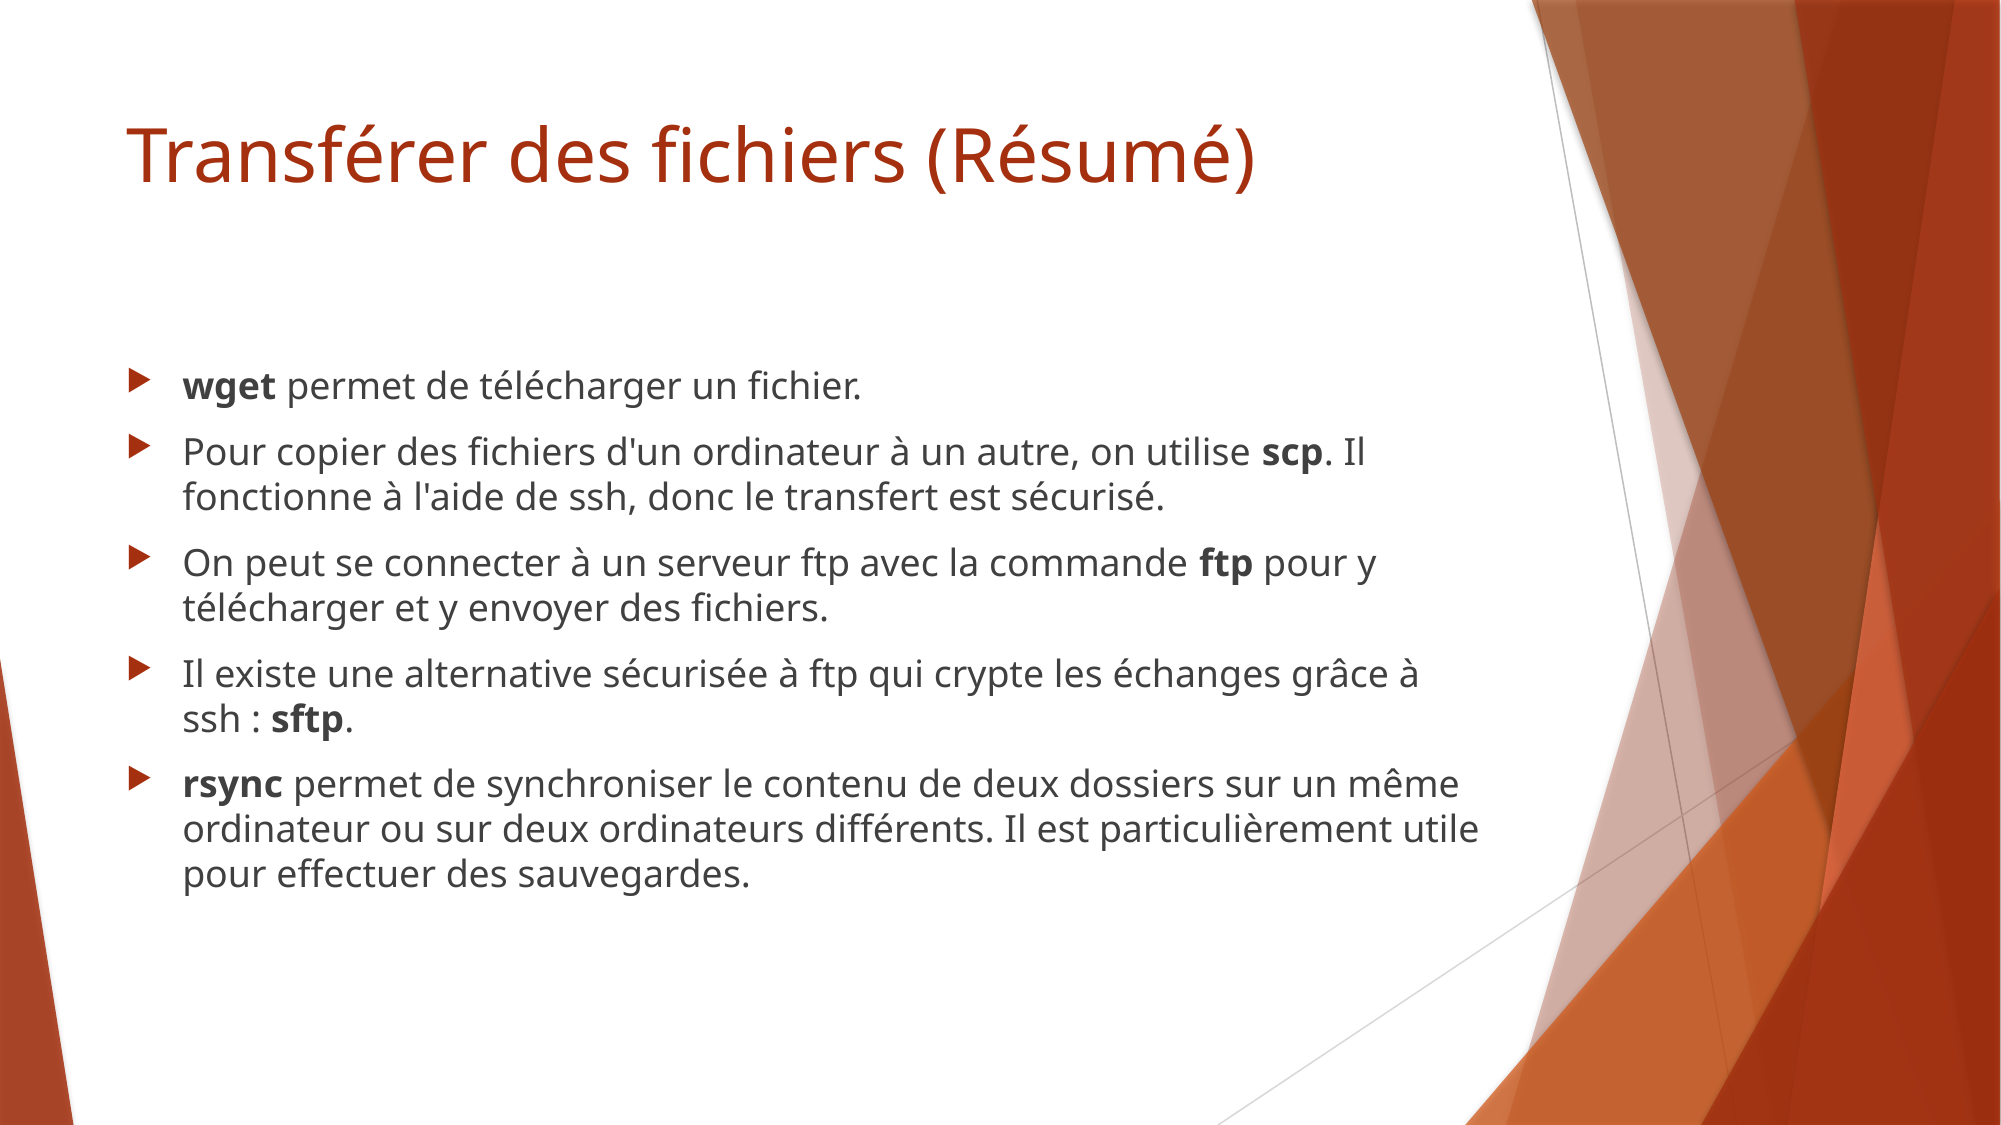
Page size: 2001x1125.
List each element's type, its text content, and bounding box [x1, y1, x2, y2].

title Transférer des fichiers (Résumé) [111, 99, 1522, 317]
list wget permet de télécharger un fichier. Pour copier des fichiers d'un ordinateur à un autre, on utilise scp. Il fonctionne à l'aide de ssh, donc le transfert est sécurisé. On peut se connecter à un serveur ftp avec la commande ftp pour y télécharger et y envoyer des fichiers. Il existe une alternative sécurisée à ftp qui crypte les échanges grâce à ssh : sftp. rsync permet de synchroniser le contenu de deux dossiers sur un même ordinateur ou sur deux ordinateurs différents. Il est particulièrement utile pour effectuer des sauvegardes. [111, 354, 1522, 992]
